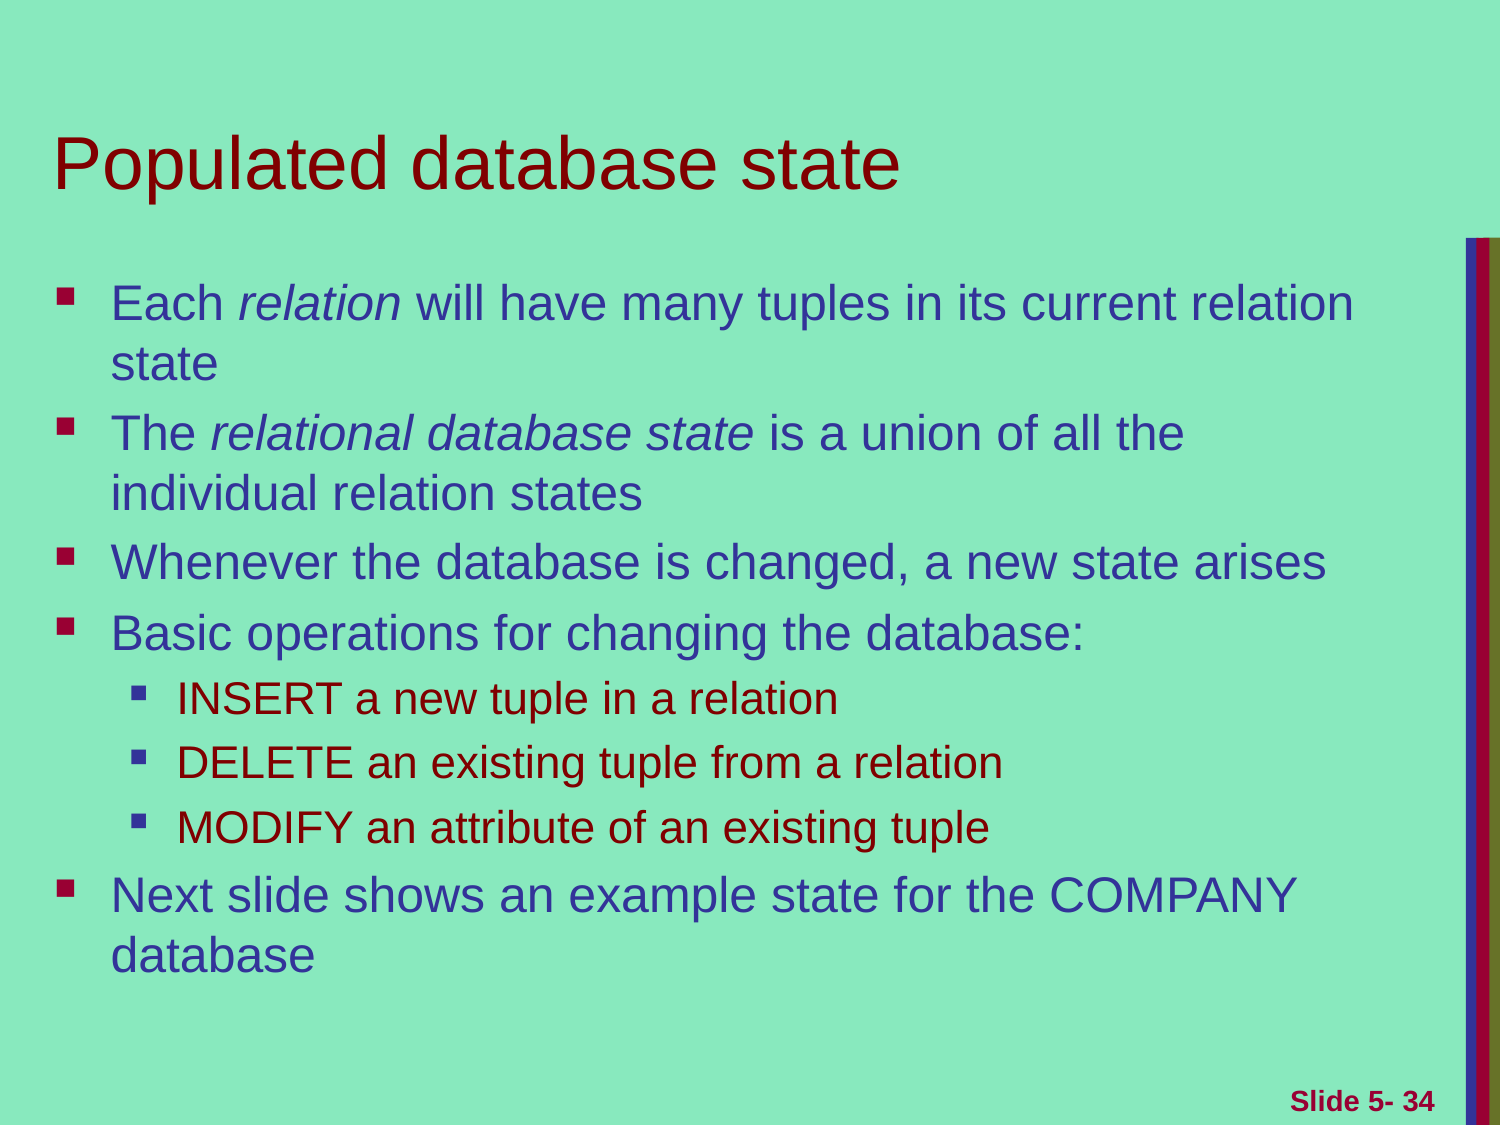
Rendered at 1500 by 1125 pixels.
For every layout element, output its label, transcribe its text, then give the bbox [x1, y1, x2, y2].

list Each relation will have many tuples in its current relation state The relational database state is a union of all the individual relation states Whenever the database is changed, a new state arises Basic operations for changing the database: INSERT a new tuple in a relation DELETE an existing tuple from a relation MODIFY an attribute of an existing tuple Next slide shows an example state for the COMPANY database [39, 262, 1400, 1013]
title Populated database state [37, 49, 1317, 213]
slide_number Slide 5- 34 [1137, 1050, 1450, 1125]
